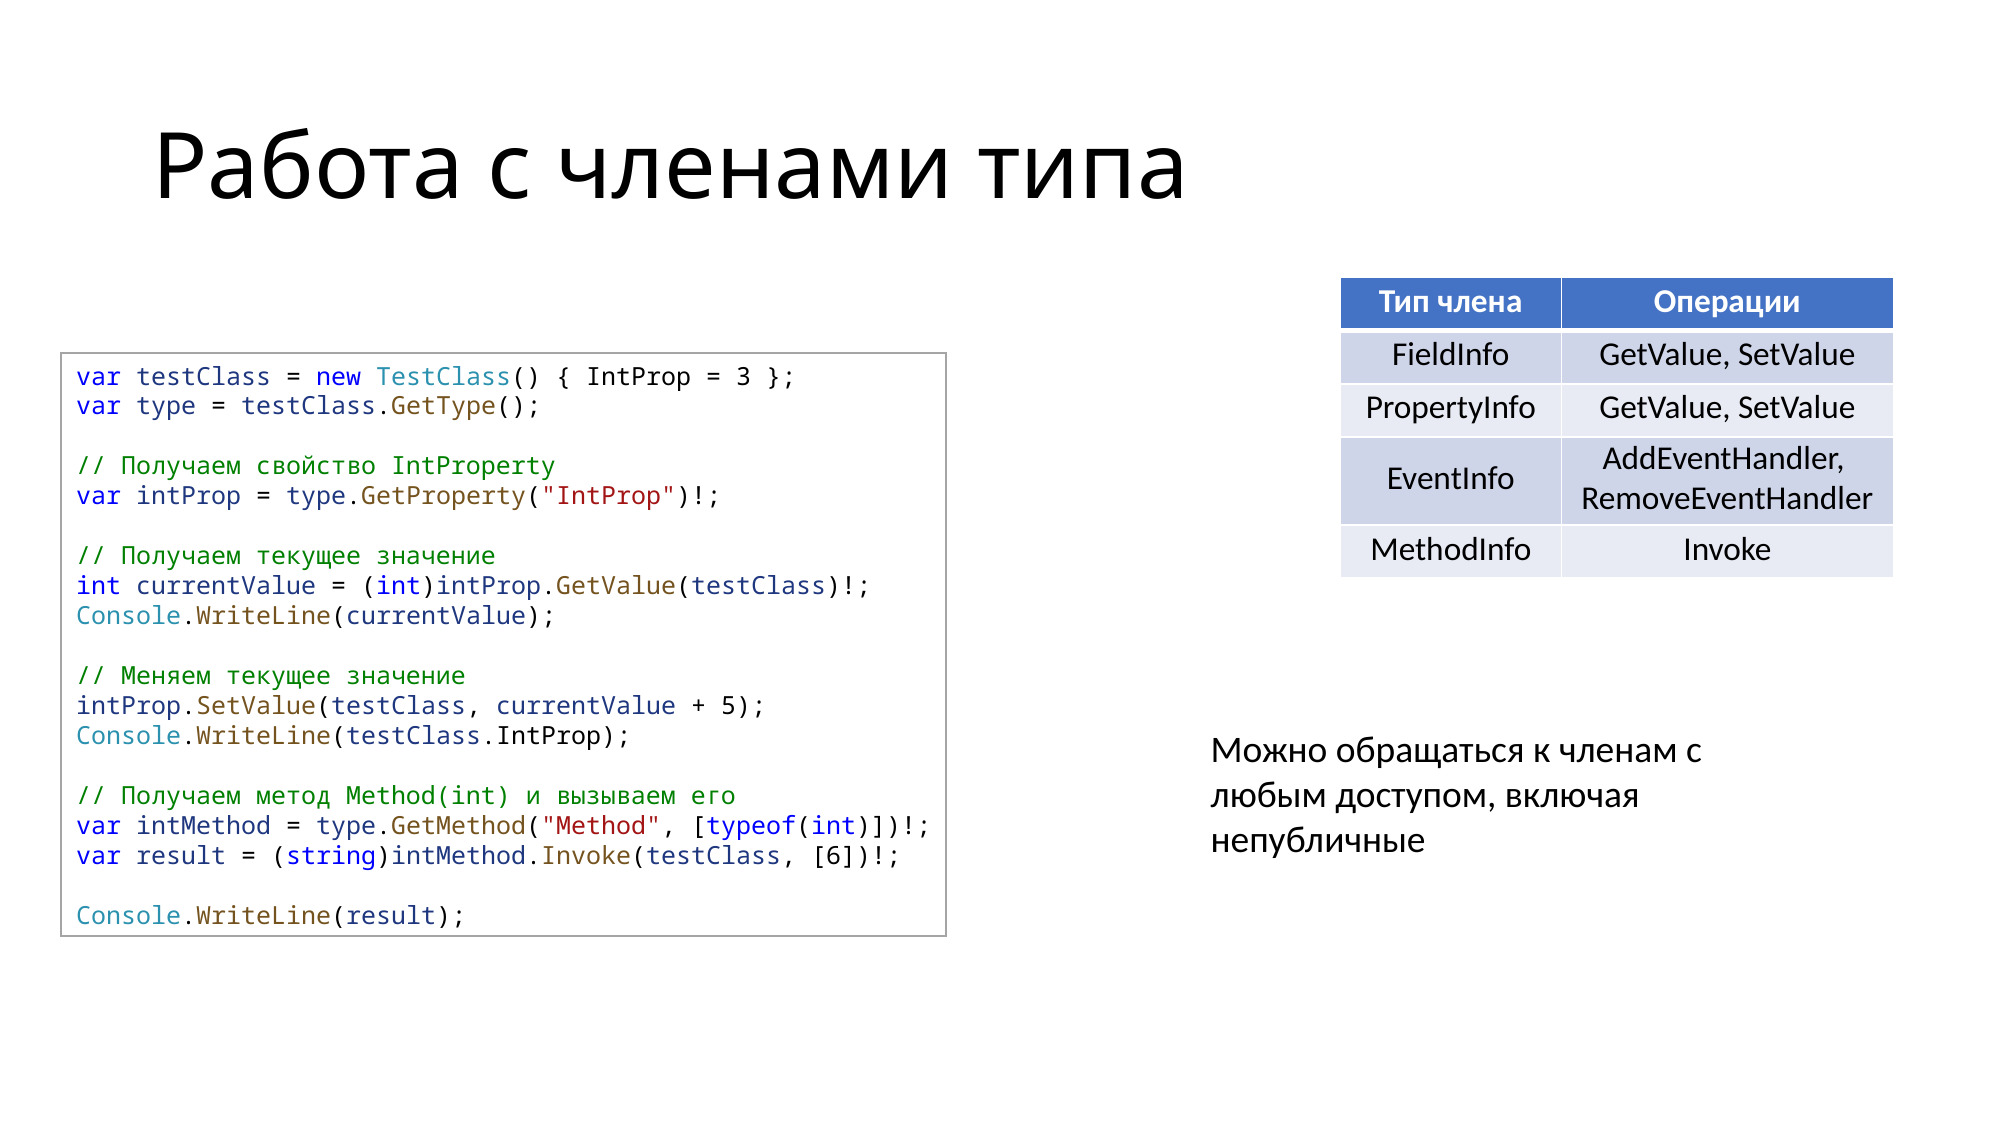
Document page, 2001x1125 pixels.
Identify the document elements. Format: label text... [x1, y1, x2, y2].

table_cell PropertyInfo [1341, 385, 1561, 436]
table_header Операции [1562, 278, 1893, 328]
text_box var testClass = new TestClass() { IntProp = 3 }; var type = testClass.GetType(); // Получаем свойство IntProperty var intProp = type.GetProperty("IntProp")!; // Получаем текущее значение int currentValue = (int)intProp.GetValue(testClass)!; Console.WriteLine(currentValue); // Меняем текущее значение intProp.SetValue(testClass, currentValue + 5); Console.WriteLine(testClass.IntProp); // Получаем метод Method(int) и вызываем его var intMethod = type.GetMethod("Method", [typeof(int)])!; var result = (string)intMethod.Invoke(testClass, [6])!; Console.WriteLine(result); [60, 352, 947, 937]
table_cell Invoke [1562, 526, 1893, 577]
table_cell MethodInfo [1341, 526, 1561, 577]
table_cell FieldInfo [1341, 333, 1561, 383]
title Работа с членами типа [137, 59, 1863, 278]
table_cell AddEventHandler, RemoveEventHandler [1562, 438, 1893, 524]
table_cell EventInfo [1341, 438, 1561, 524]
text_box Можно обращаться к членам с любым доступом, включая непубличные [1195, 717, 1765, 867]
table_cell GetValue, SetValue [1562, 333, 1893, 383]
table_cell GetValue, SetValue [1562, 385, 1893, 436]
table_header Тип члена [1341, 278, 1561, 328]
